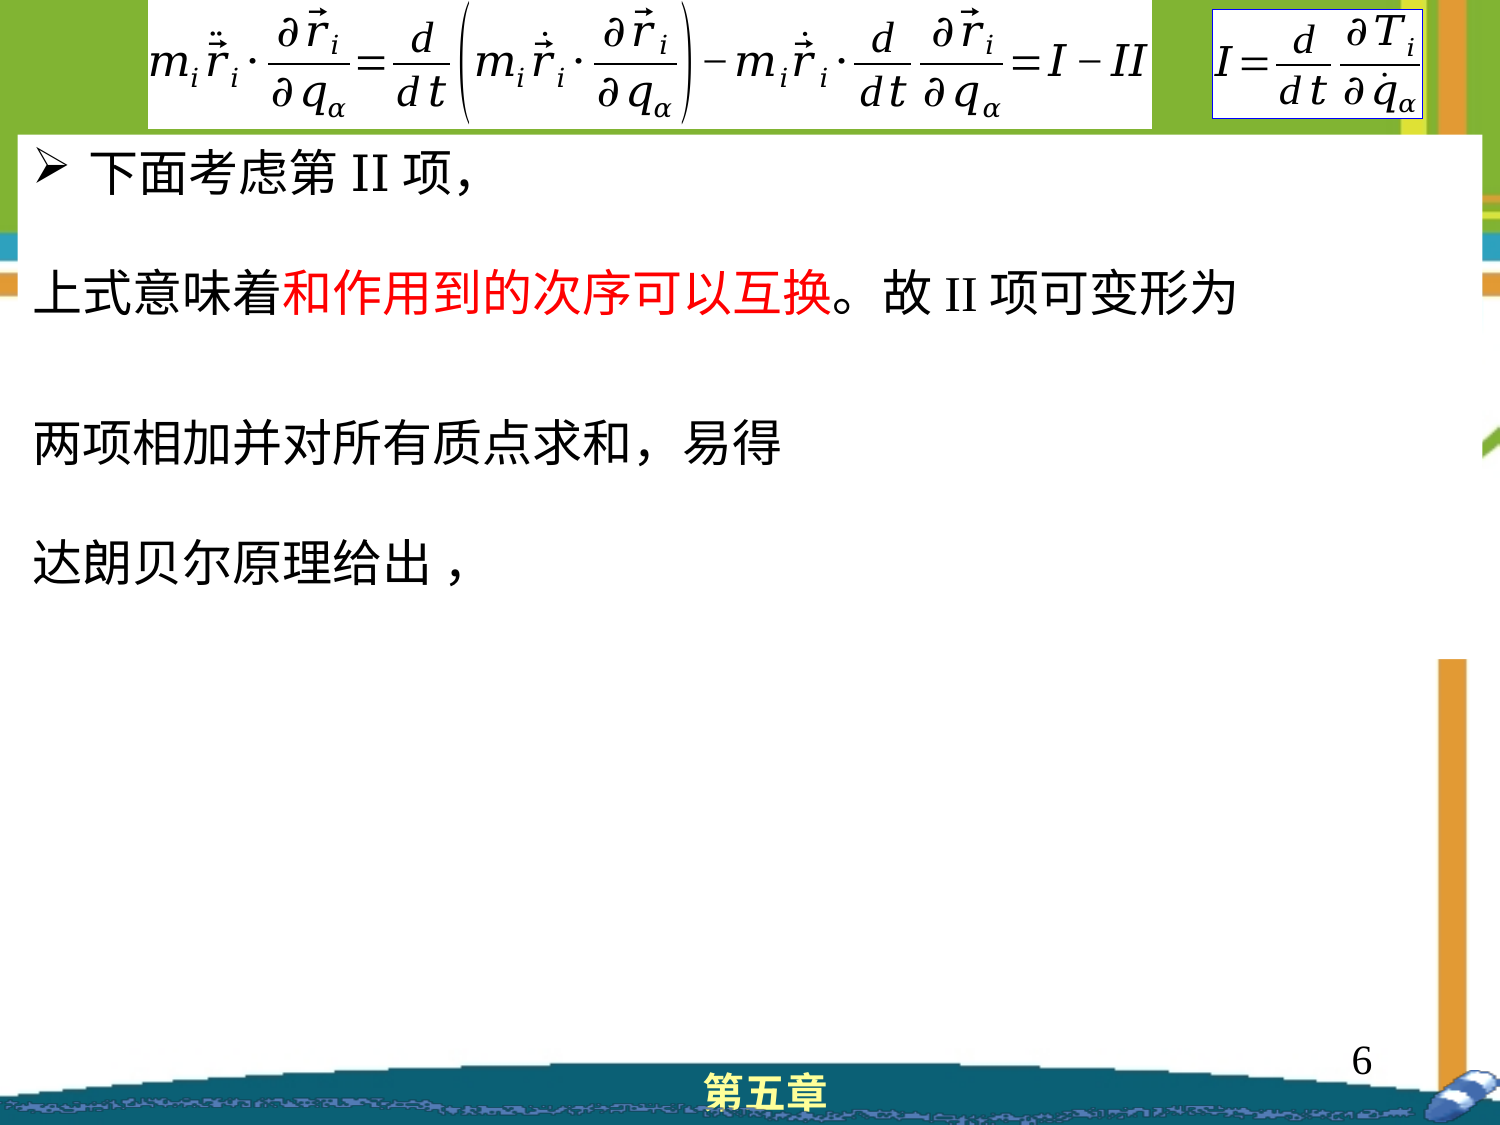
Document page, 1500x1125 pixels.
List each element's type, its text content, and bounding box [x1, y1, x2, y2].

picture [0, 0, 1500, 1125]
slide_number 6 [1074, 1025, 1388, 1070]
